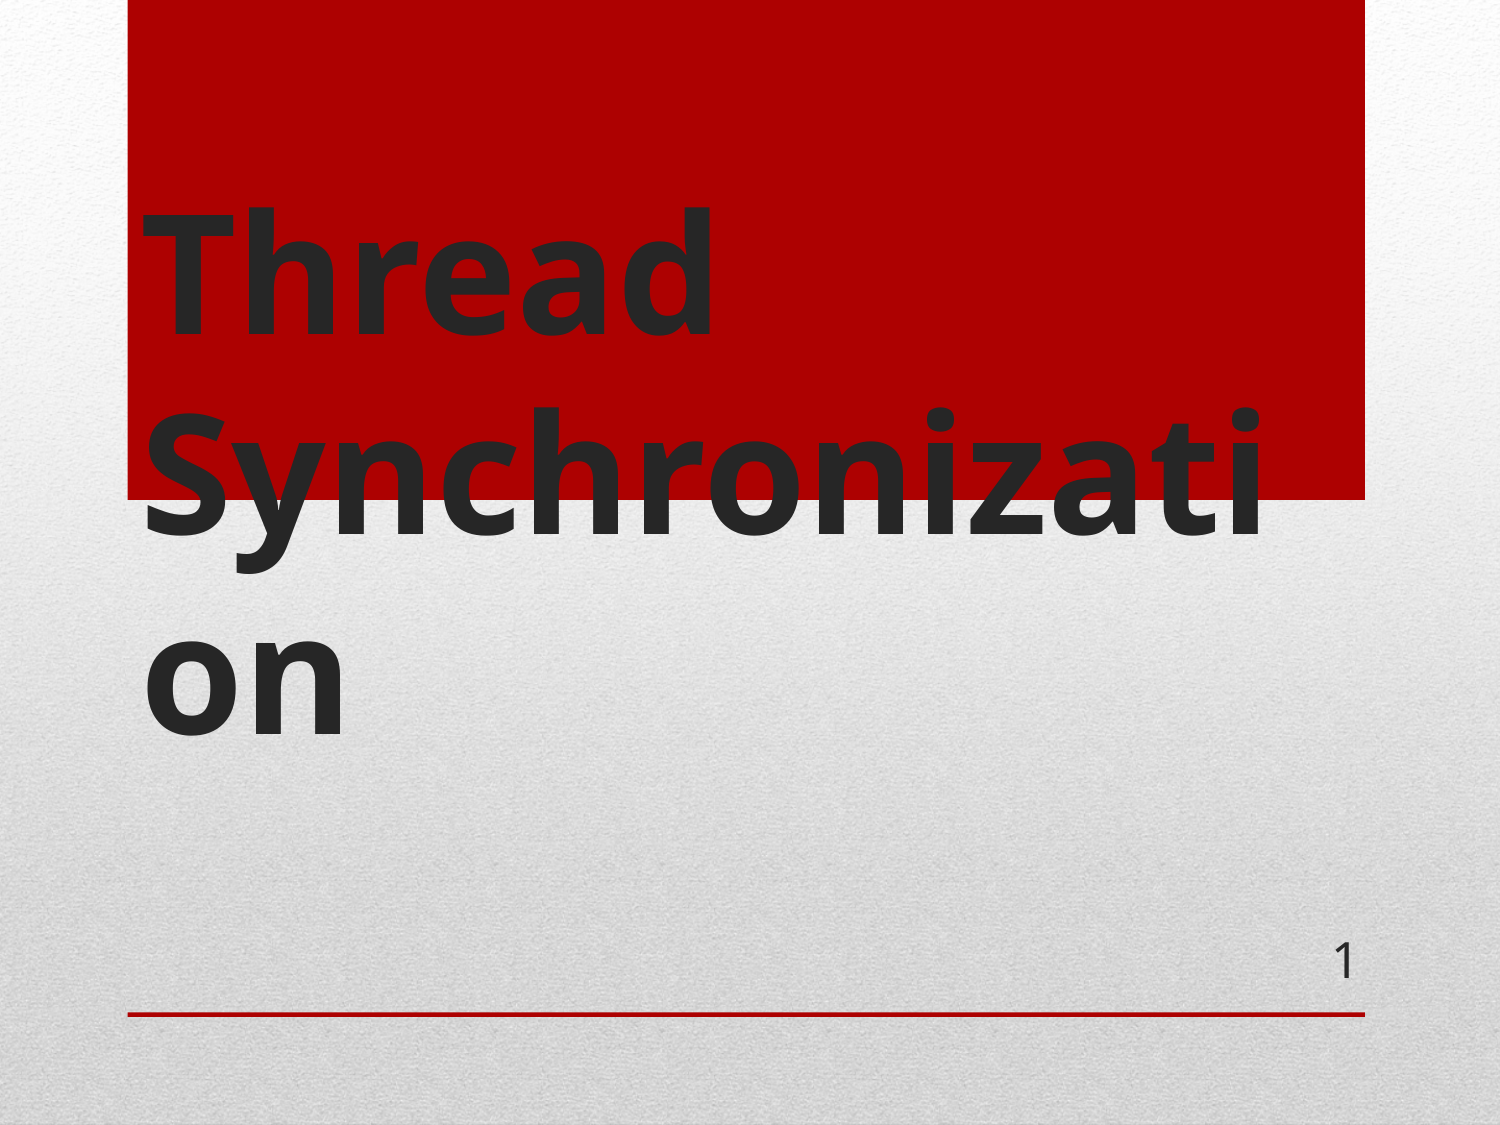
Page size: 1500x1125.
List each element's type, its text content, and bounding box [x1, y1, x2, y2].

title Thread Synchronization [125, 525, 1363, 775]
slide_number 1 [1250, 933, 1375, 993]
